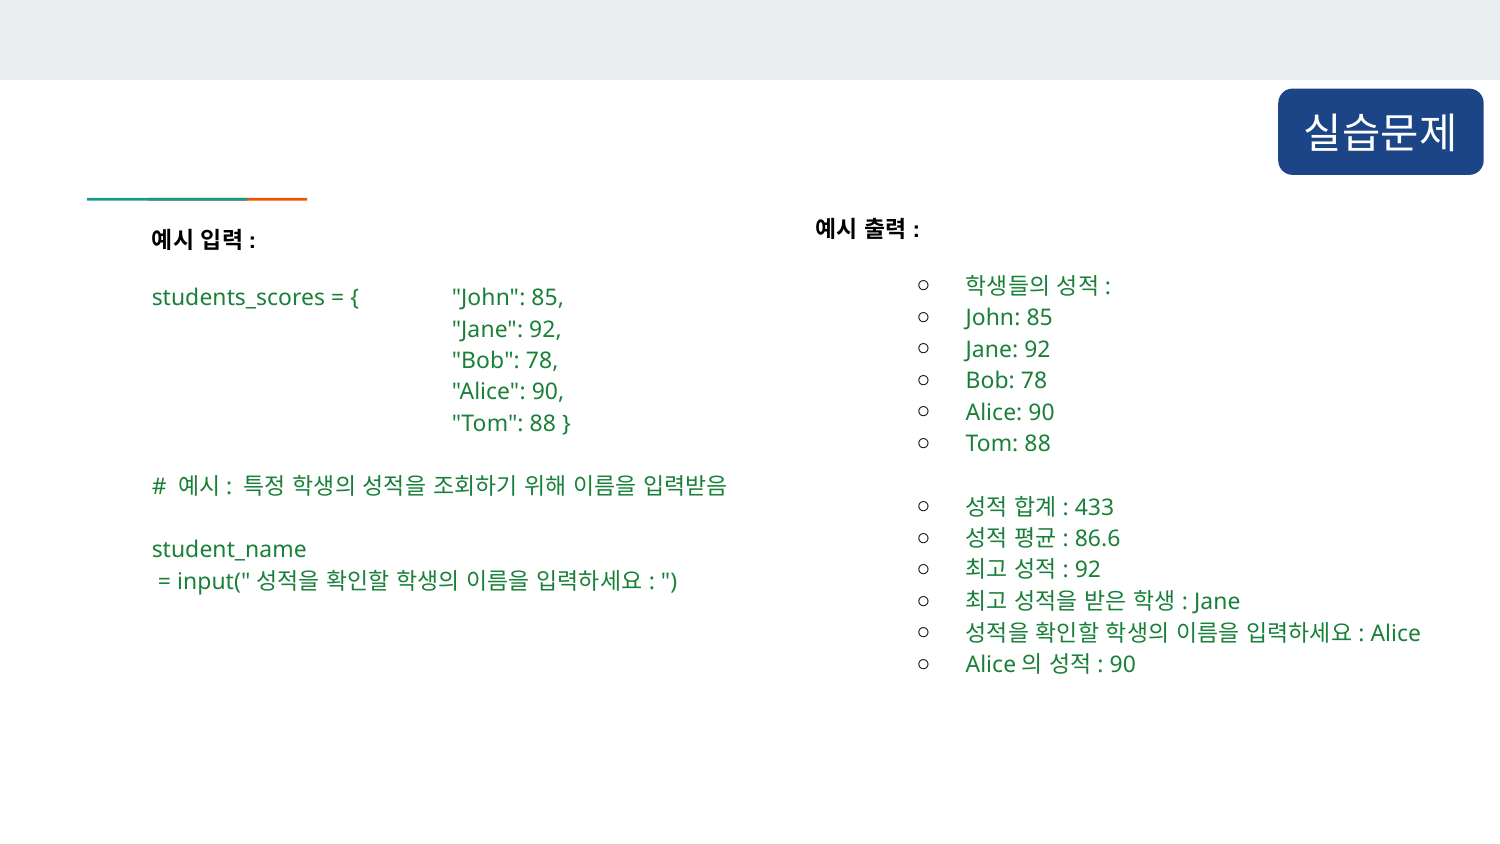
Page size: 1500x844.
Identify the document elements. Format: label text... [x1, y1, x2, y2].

text_box 예시 입력: students_scores = { "John": 85, "Jane": 92, "Bob": 78, "Alice": 90, "Tom": 88 } # 예시: 특정 학생의 성적을 조회하기 위해 이름을 입력받음 student_name = input("성적을 확인할 학생의 이름을 입력하세요: ") ​ [136, 206, 763, 662]
text_box 실습문제 [1278, 88, 1484, 175]
text_box 예시 출력: 학생들의 성적: John: 85 Jane: 92 Bob: 78 Alice: 90 Tom: 88 성적 합계: 433 성적 평균: 86.6 최고 성적: 92 최고 성적을 받은 학생: Jane 성적을 확인할 학생의 이름을 입력하세요: Alice Alice의 성적: 90 [800, 195, 1480, 705]
